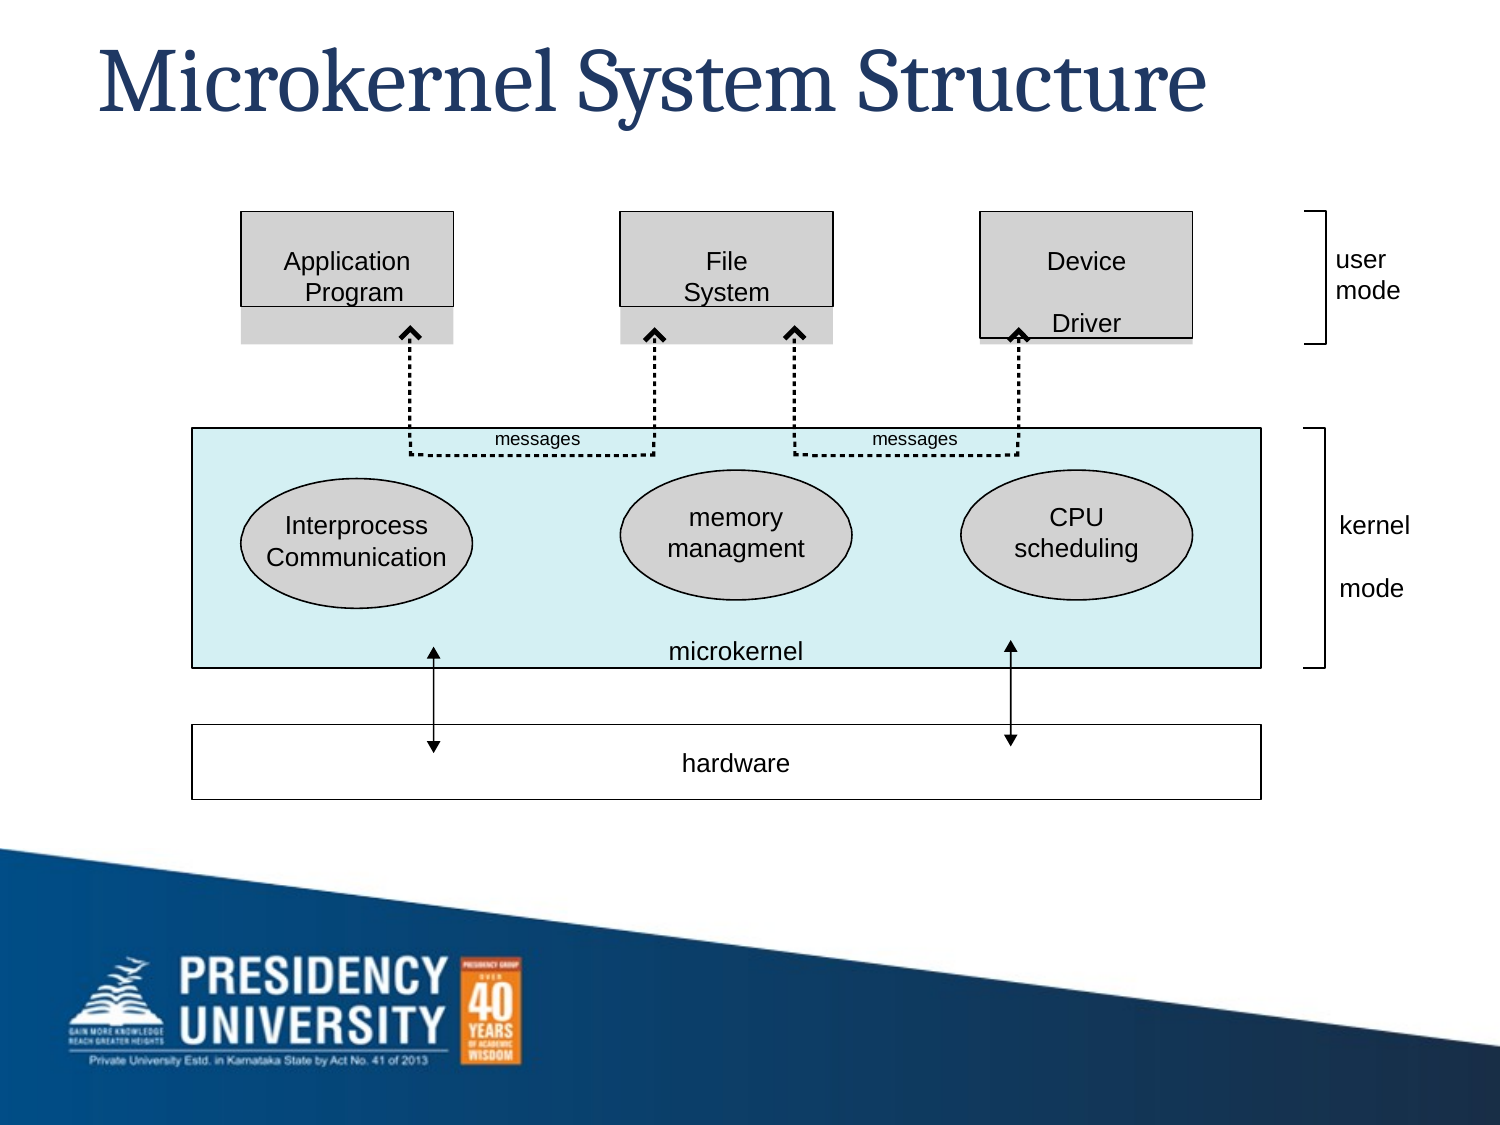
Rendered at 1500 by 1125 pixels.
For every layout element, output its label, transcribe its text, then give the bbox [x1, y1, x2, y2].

text_box [1302, 427, 1325, 669]
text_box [191, 211, 1263, 477]
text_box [959, 468, 1194, 602]
text_box user mode [1333, 240, 1404, 306]
text_box [1304, 211, 1327, 345]
text_box kernel mode [1337, 506, 1413, 603]
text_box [398, 324, 1031, 458]
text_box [191, 477, 1263, 801]
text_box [619, 468, 854, 602]
picture [0, 848, 1500, 1125]
title Microkernel System Structure [95, 17, 1350, 208]
